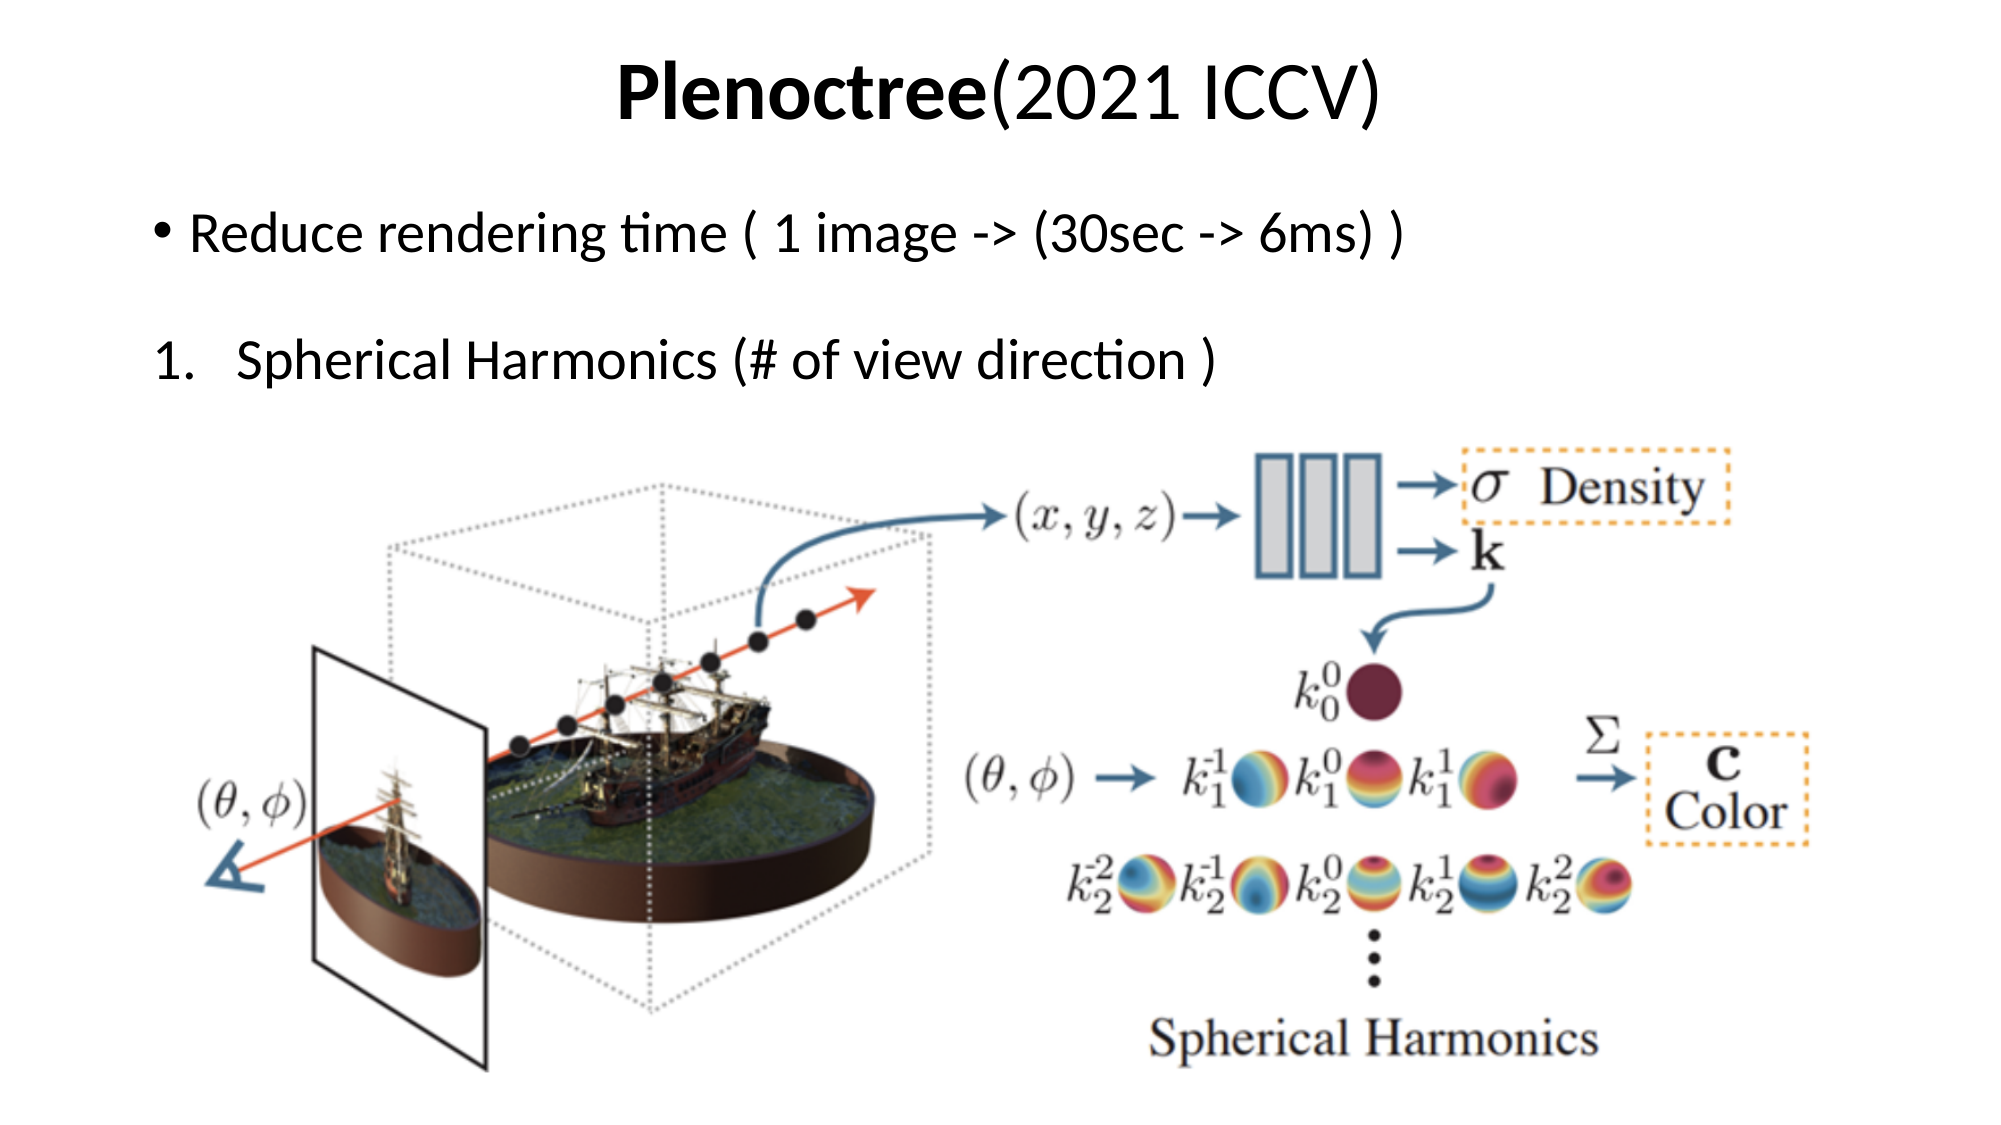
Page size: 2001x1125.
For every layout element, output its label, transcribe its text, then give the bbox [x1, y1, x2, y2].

picture [177, 444, 1823, 1085]
list Plenoctree(2021 ICCV) Reduce rendering time ( 1 image -> (30sec -> 6ms) ) Spherical Harmonics (# of view direction ) [137, 40, 1863, 968]
